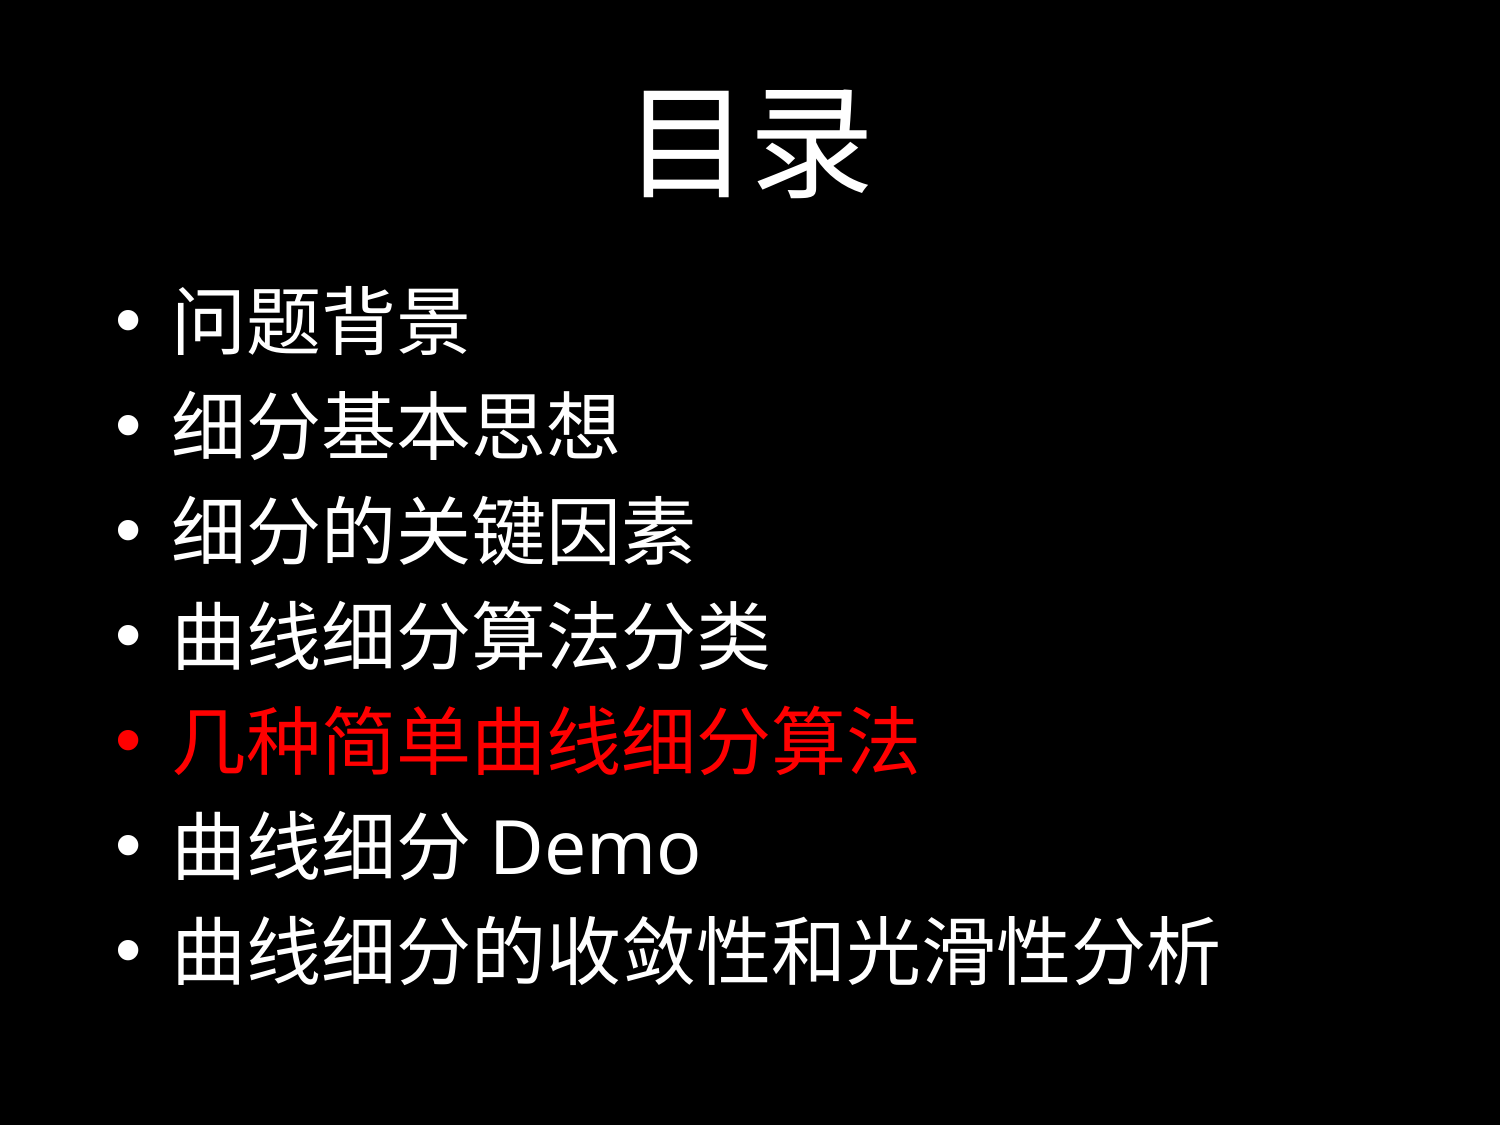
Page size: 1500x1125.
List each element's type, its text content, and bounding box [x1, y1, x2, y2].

title 目录 [75, 45, 1425, 233]
list 问题背景 细分基本思想 细分的关键因素 曲线细分算法分类 几种简单曲线细分算法 曲线细分Demo 曲线细分的收敛性和光滑性分析 [100, 267, 1353, 1024]
